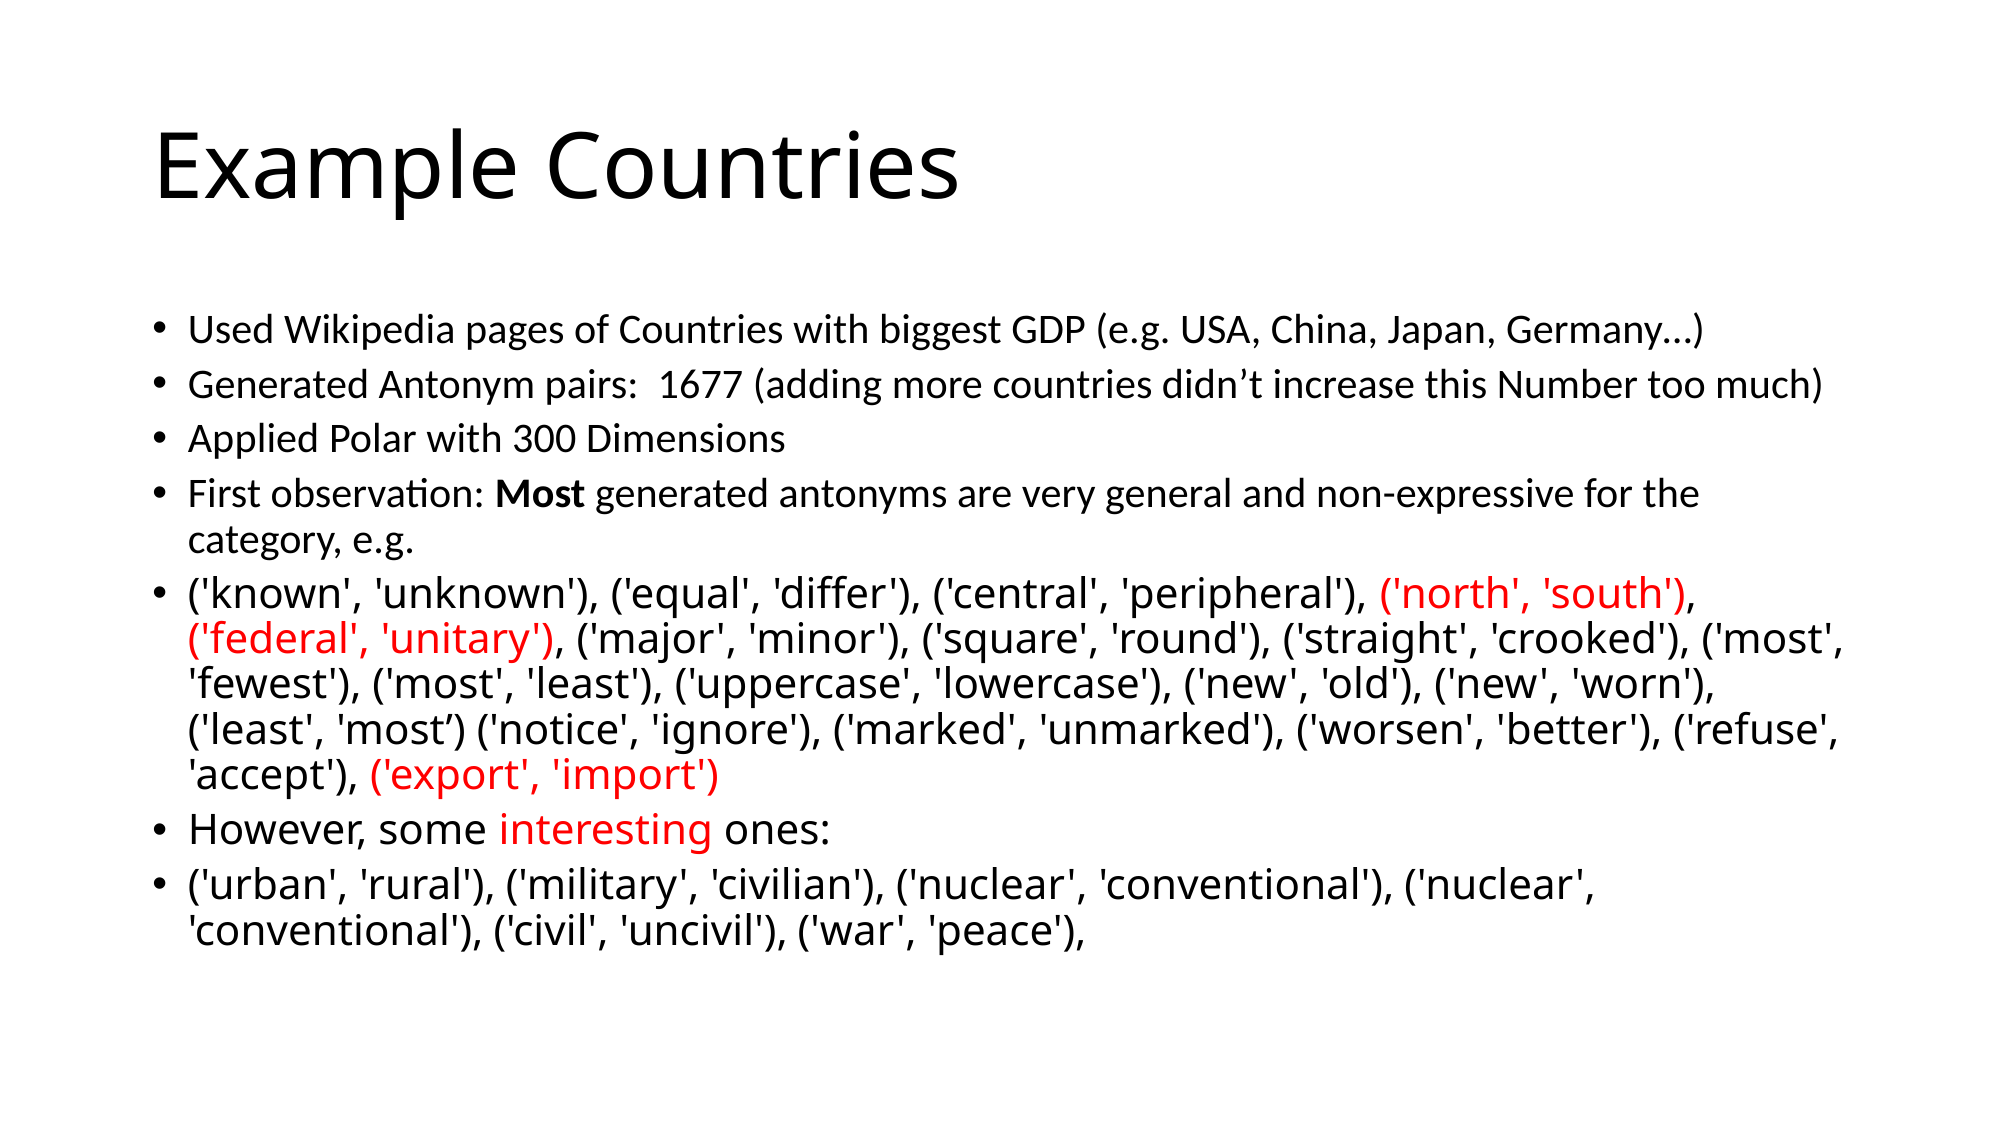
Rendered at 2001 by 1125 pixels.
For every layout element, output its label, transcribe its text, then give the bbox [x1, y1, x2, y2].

list Used Wikipedia pages of Countries with biggest GDP (e.g. USA, China, Japan, Germany…) Generated Antonym pairs: 1677 (adding more countries didn’t increase this Number too much) Applied Polar with 300 Dimensions First observation: Most generated antonyms are very general and non-expressive for the category, e.g. ('known', 'unknown'), ('equal', 'differ'), ('central', 'peripheral'), ('north', 'south'), ('federal', 'unitary'), ('major', 'minor'), ('square', 'round'), ('straight', 'crooked'), ('most', 'fewest'), ('most', 'least'), ('uppercase', 'lowercase'), ('new', 'old'), ('new', 'worn'), ('least', 'most’) ('notice', 'ignore'), ('marked', 'unmarked'), ('worsen', 'better'), ('refuse', 'accept'), ('export', 'import') However, some interesting ones: ('urban', 'rural'), ('military', 'civilian'), ('nuclear', 'conventional'), ('nuclear', 'conventional'), ('civil', 'uncivil'), ('war', 'peace'), [137, 299, 1863, 1014]
title Example Countries [137, 59, 1863, 278]
